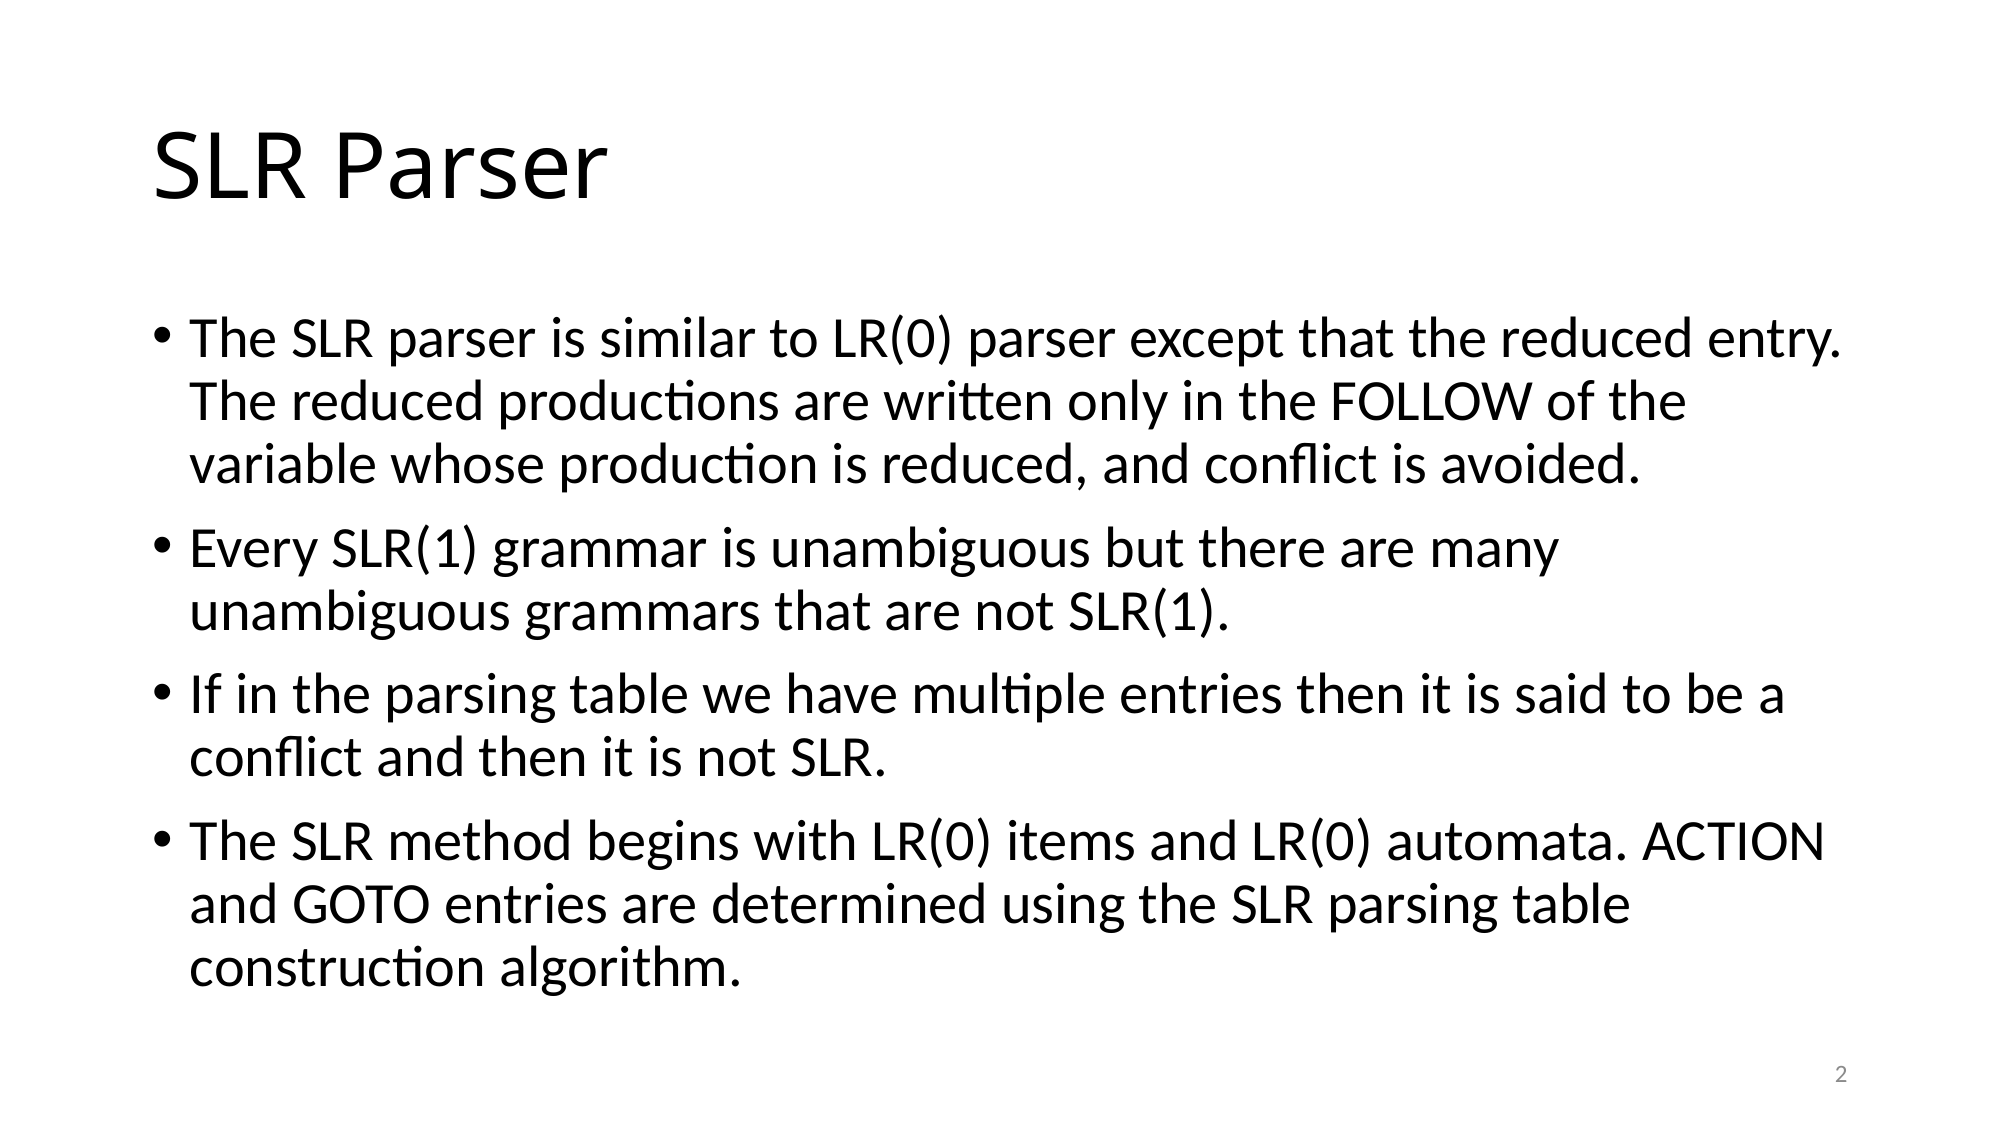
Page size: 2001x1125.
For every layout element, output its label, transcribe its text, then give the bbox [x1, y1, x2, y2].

title SLR Parser [137, 59, 1863, 278]
list The SLR parser is similar to LR(0) parser except that the reduced entry. The reduced productions are written only in the FOLLOW of the variable whose production is reduced, and conflict is avoided. Every SLR(1) grammar is unambiguous but there are many unambiguous grammars that are not SLR(1). If in the parsing table we have multiple entries then it is said to be a conflict and then it is not SLR. The SLR method begins with LR(0) items and LR(0) automata. ACTION and GOTO entries are determined using the SLR parsing table construction algorithm. [137, 299, 1863, 1014]
slide_number 2 [1412, 1042, 1863, 1103]
